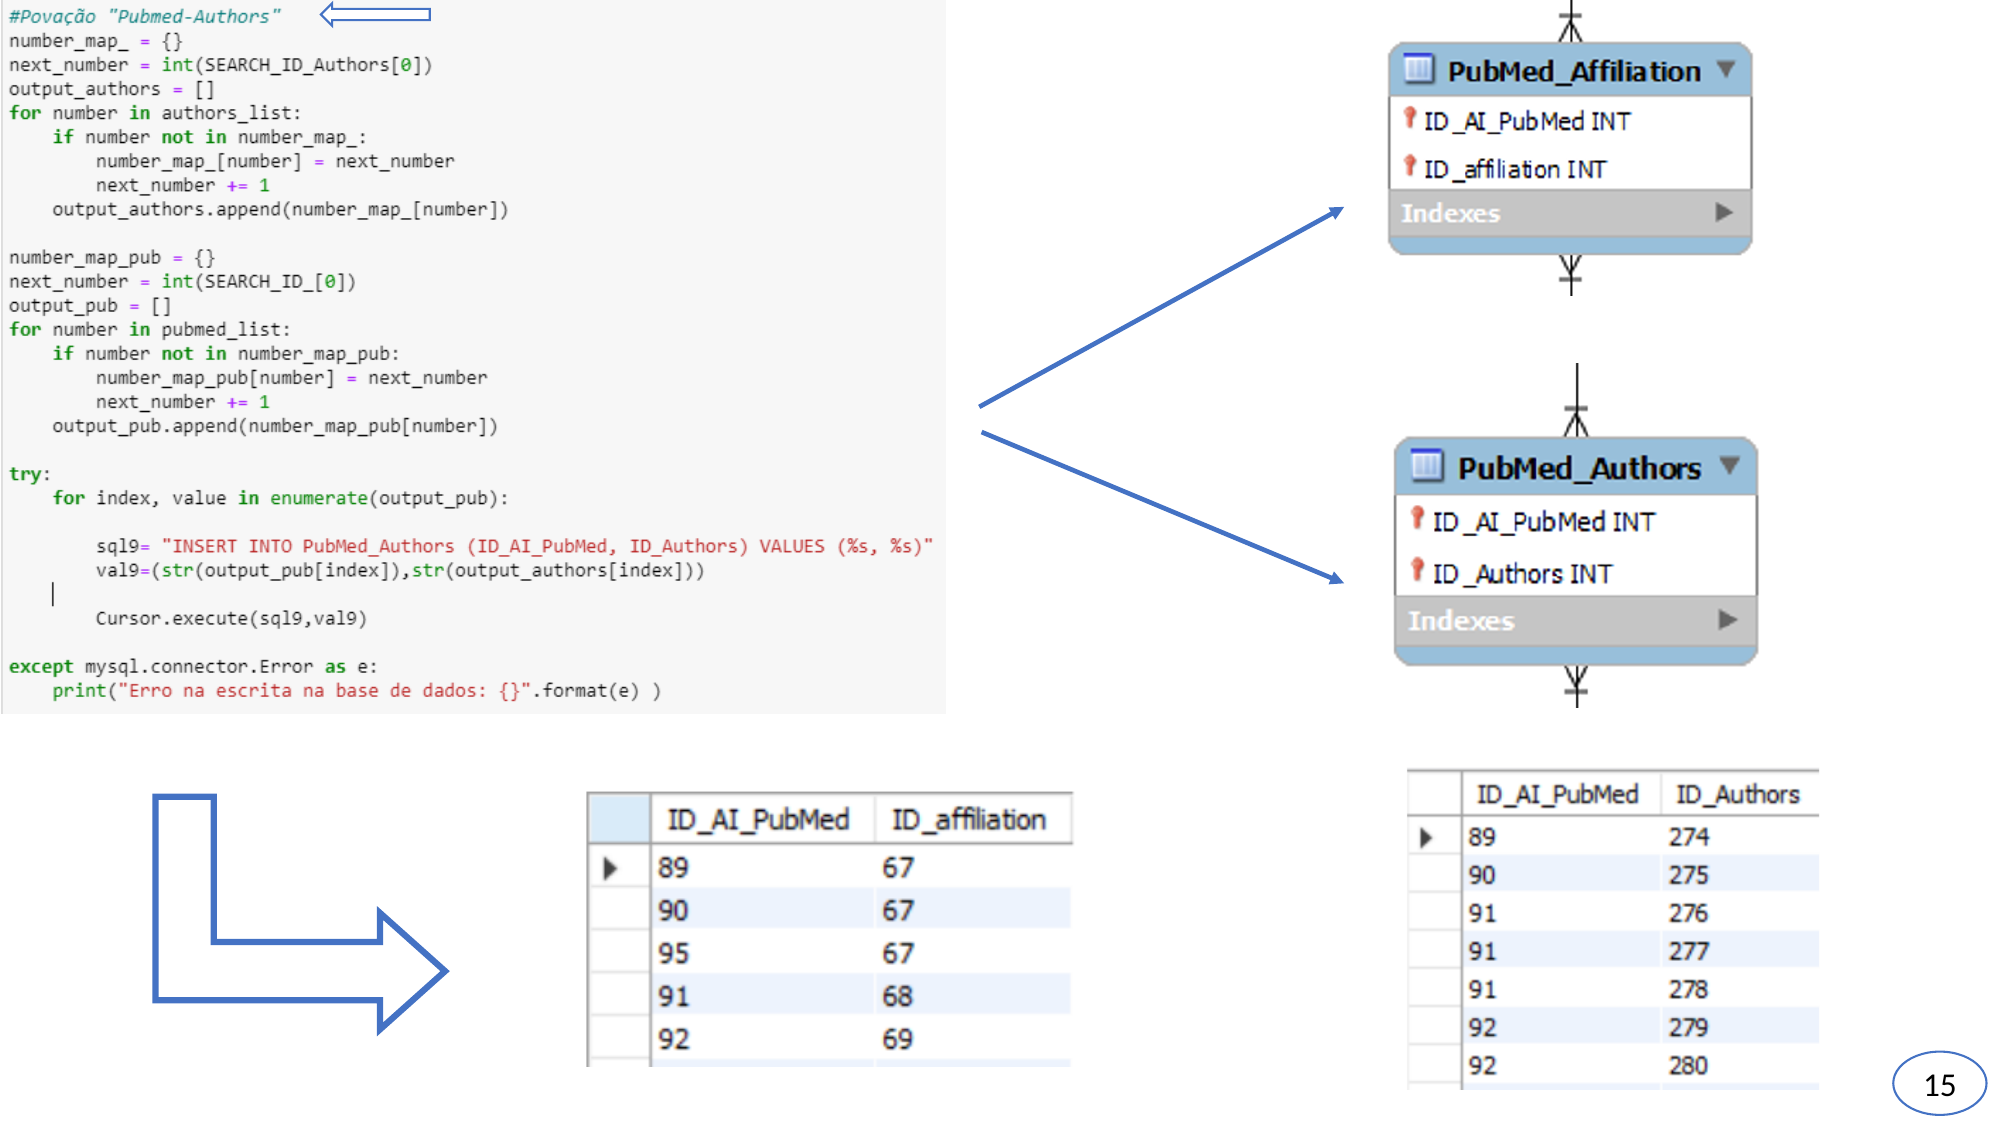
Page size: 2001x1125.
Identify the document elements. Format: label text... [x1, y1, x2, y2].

text_box 15 [1892, 1050, 1988, 1116]
picture [1347, 0, 1781, 296]
picture [1383, 363, 1781, 708]
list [0, 0, 946, 714]
picture [567, 759, 1099, 1067]
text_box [979, 206, 1345, 407]
text_box [154, 795, 447, 1032]
picture [1397, 761, 1832, 1090]
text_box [981, 432, 1345, 584]
